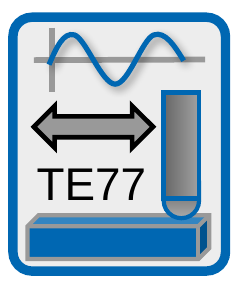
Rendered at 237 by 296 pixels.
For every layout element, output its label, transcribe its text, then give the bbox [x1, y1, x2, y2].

text_box [52, 61, 172, 86]
text_box [135, 33, 184, 59]
text_box [26, 214, 211, 261]
text_box [32, 103, 155, 151]
text_box [52, 33, 95, 59]
text_box [163, 91, 200, 200]
text_box [162, 181, 201, 220]
text_box [11, 16, 227, 273]
text_box TE77 [21, 157, 162, 217]
